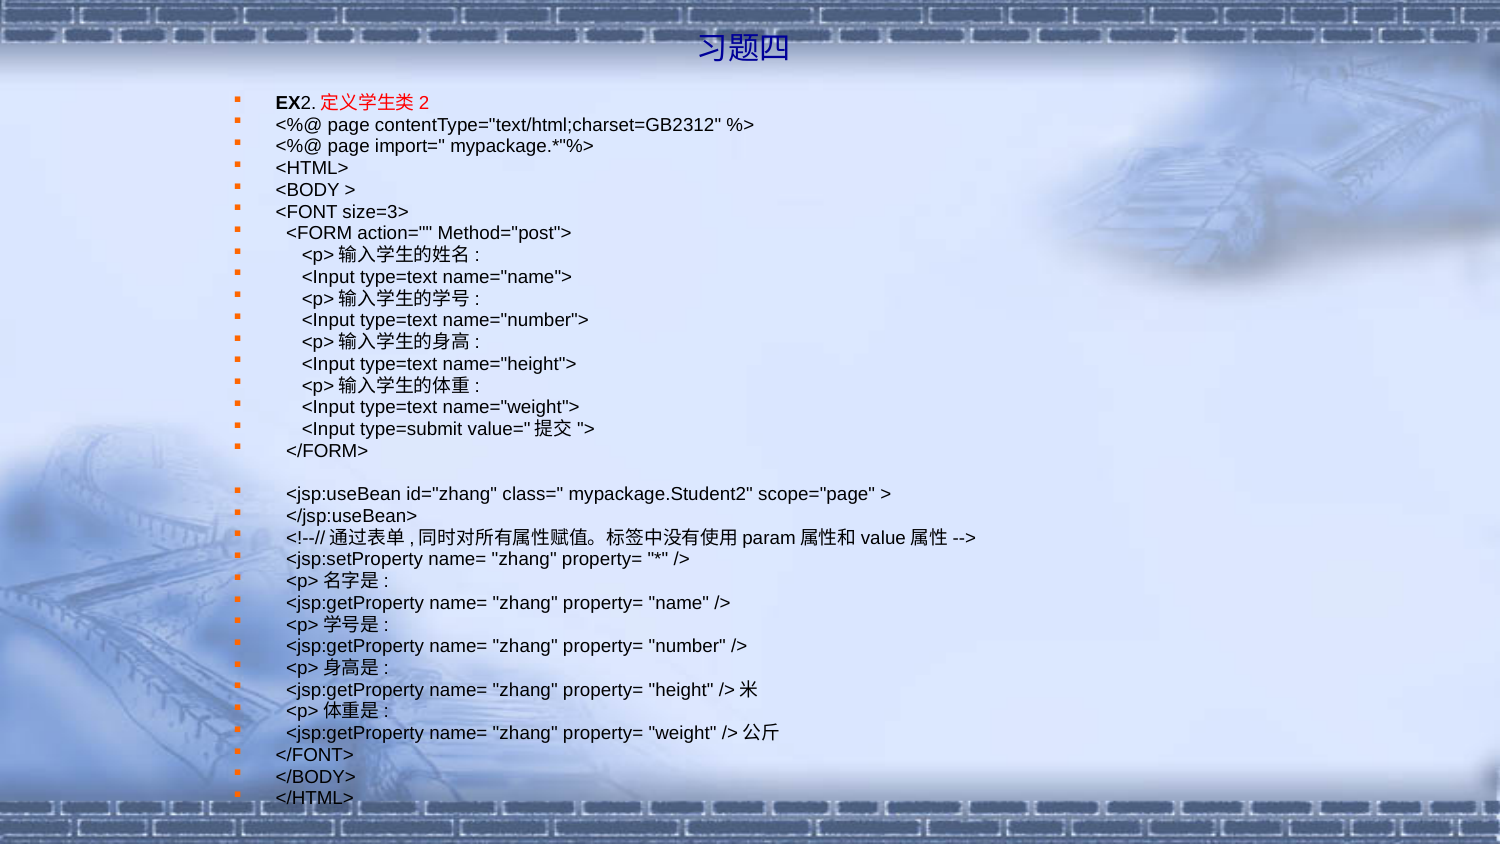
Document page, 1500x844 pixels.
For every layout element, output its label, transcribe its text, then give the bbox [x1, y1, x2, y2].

title 习题四 [218, 32, 1270, 62]
picture [0, 0, 1500, 844]
list EX2.定义学生类2 <%@ page contentType="text/html;charset=GB2312" %> <%@ page import=" mypackage.*"%> <HTML> <BODY > <FONT size=3> <FORM action="" Method="post"> <p>输入学生的姓名: <Input type=text name="name"> <p>输入学生的学号: <Input type=text name="number"> <p>输入学生的身高: <Input type=text name="height"> <p>输入学生的体重: <Input type=text name="weight"> <Input type=submit value="提交"> </FORM> <jsp:useBean id="zhang" class=" mypackage.Student2" scope="page" > </jsp:useBean> <!--//通过表单,同时对所有属性赋值。标签中没有使用param属性和value属性--> <jsp:setProperty name= "zhang" property= "*" /> <p>名字是: <jsp:getProperty name= "zhang" property= "name" /> <p>学号是: <jsp:getProperty name= "zhang" property= "number" /> <p>身高是: <jsp:getProperty name= "zhang" property= "height" />米 <p>体重是: <jsp:getProperty name= "zhang" property= "weight" />公斤 </FONT> </BODY> </HTML> [218, 76, 1270, 602]
